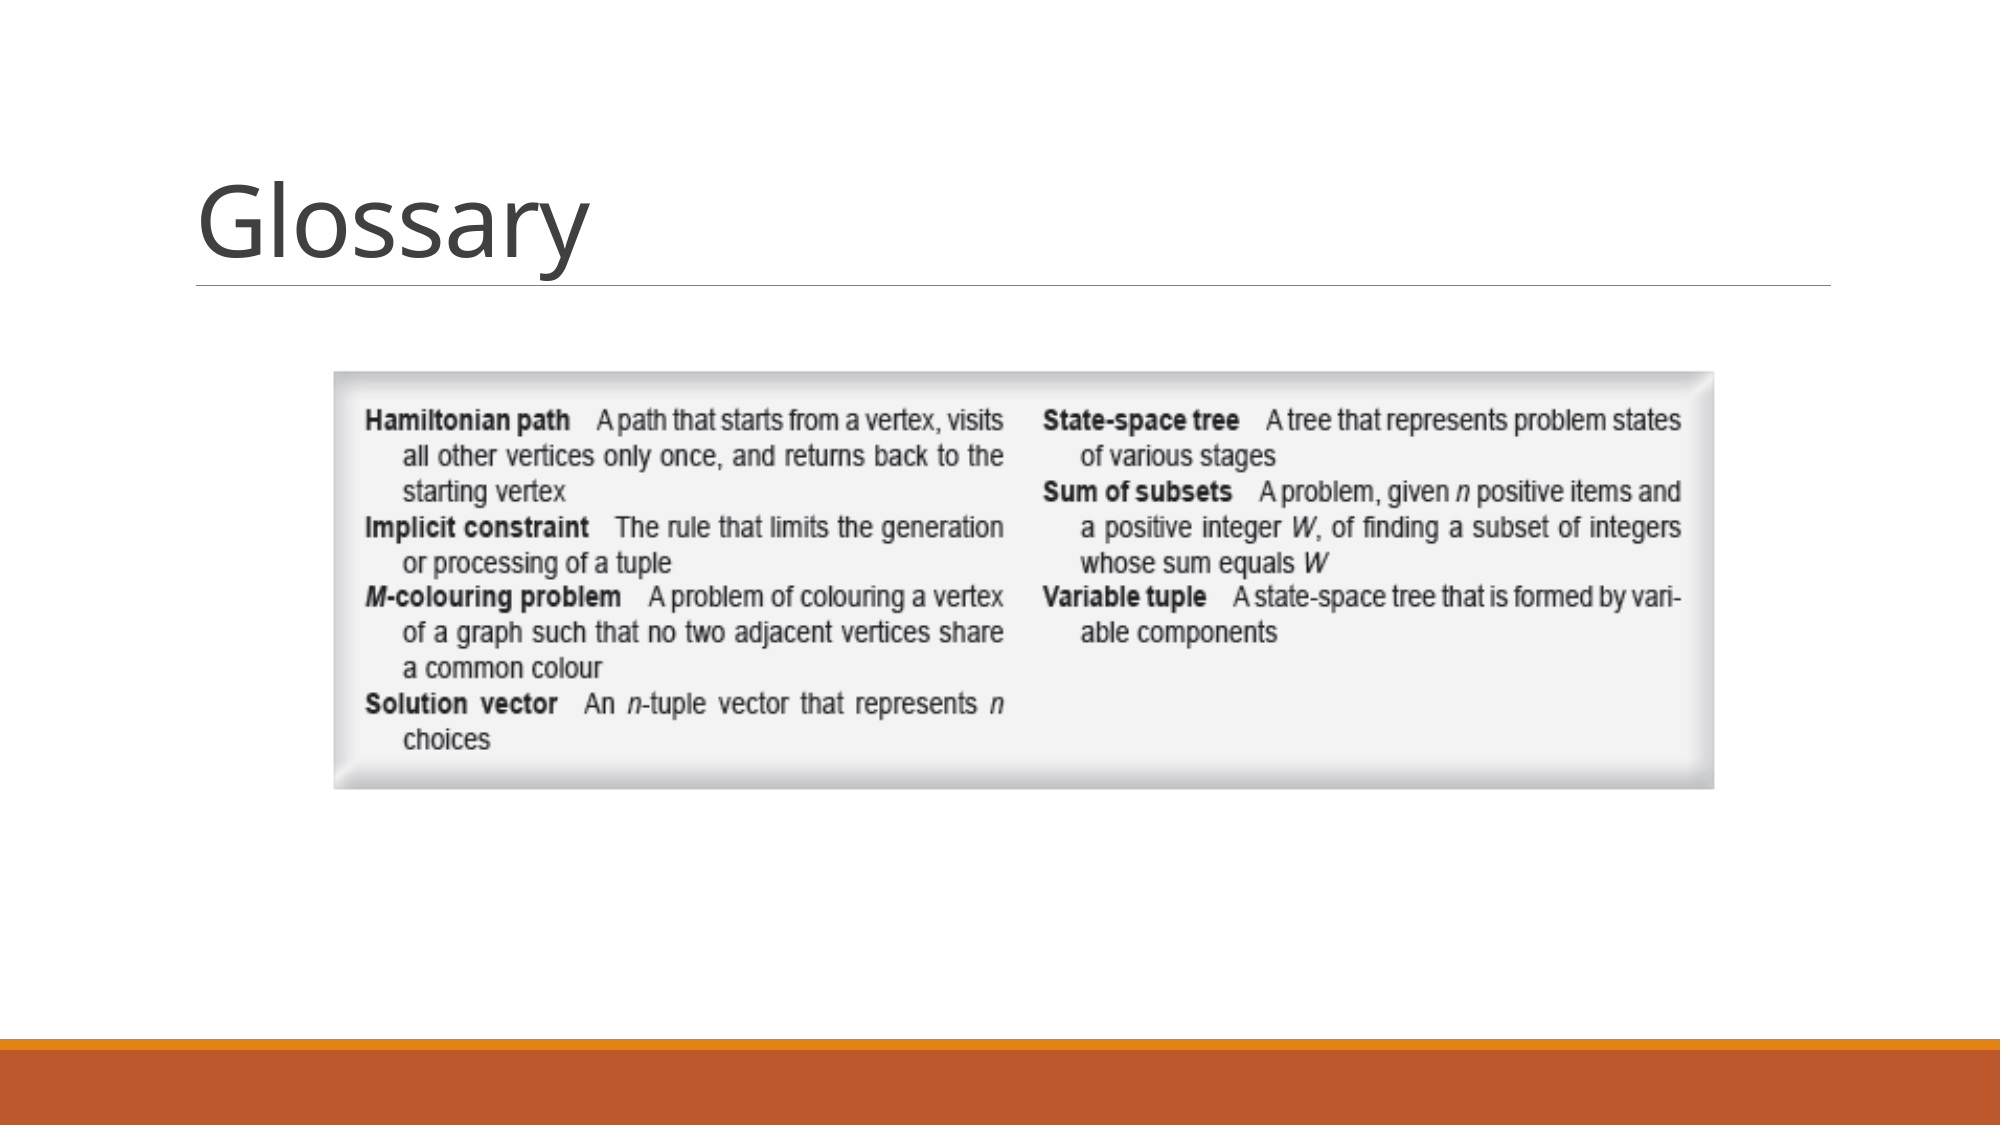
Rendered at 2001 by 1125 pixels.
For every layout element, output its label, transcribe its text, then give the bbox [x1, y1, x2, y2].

title Glossary [180, 47, 1830, 285]
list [286, 332, 1762, 811]
